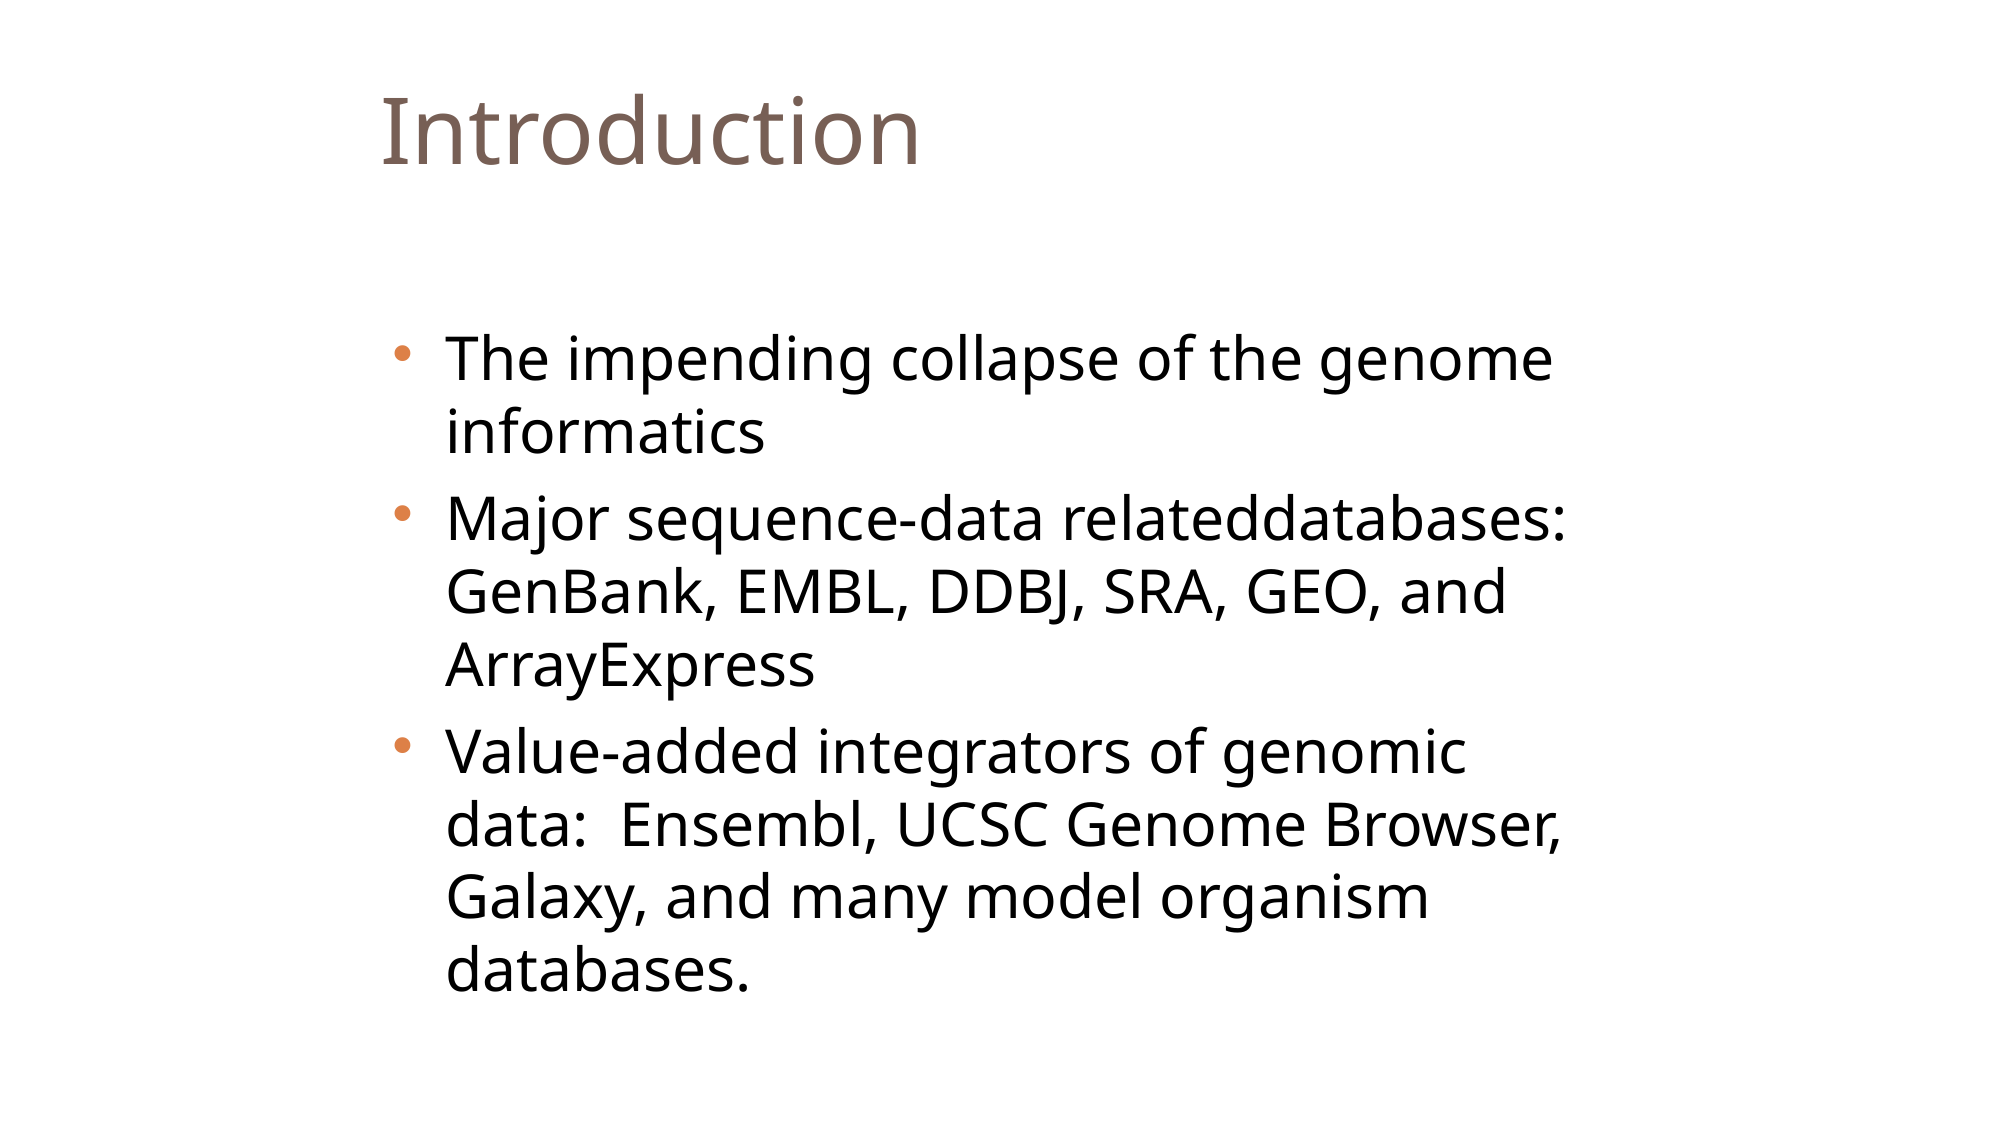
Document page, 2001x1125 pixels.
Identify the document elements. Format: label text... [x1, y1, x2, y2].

text_box The impending collapse of the genome informatics Major sequence-data relateddatabases: GenBank, EMBL, DDBJ, SRA, GEO, and ArrayExpress Value-added integrators of genomic data: Ensembl, UCSC Genome Browser, Galaxy, and many model organism databases. [359, 312, 1641, 1010]
text_box Introduction [365, 40, 1647, 216]
